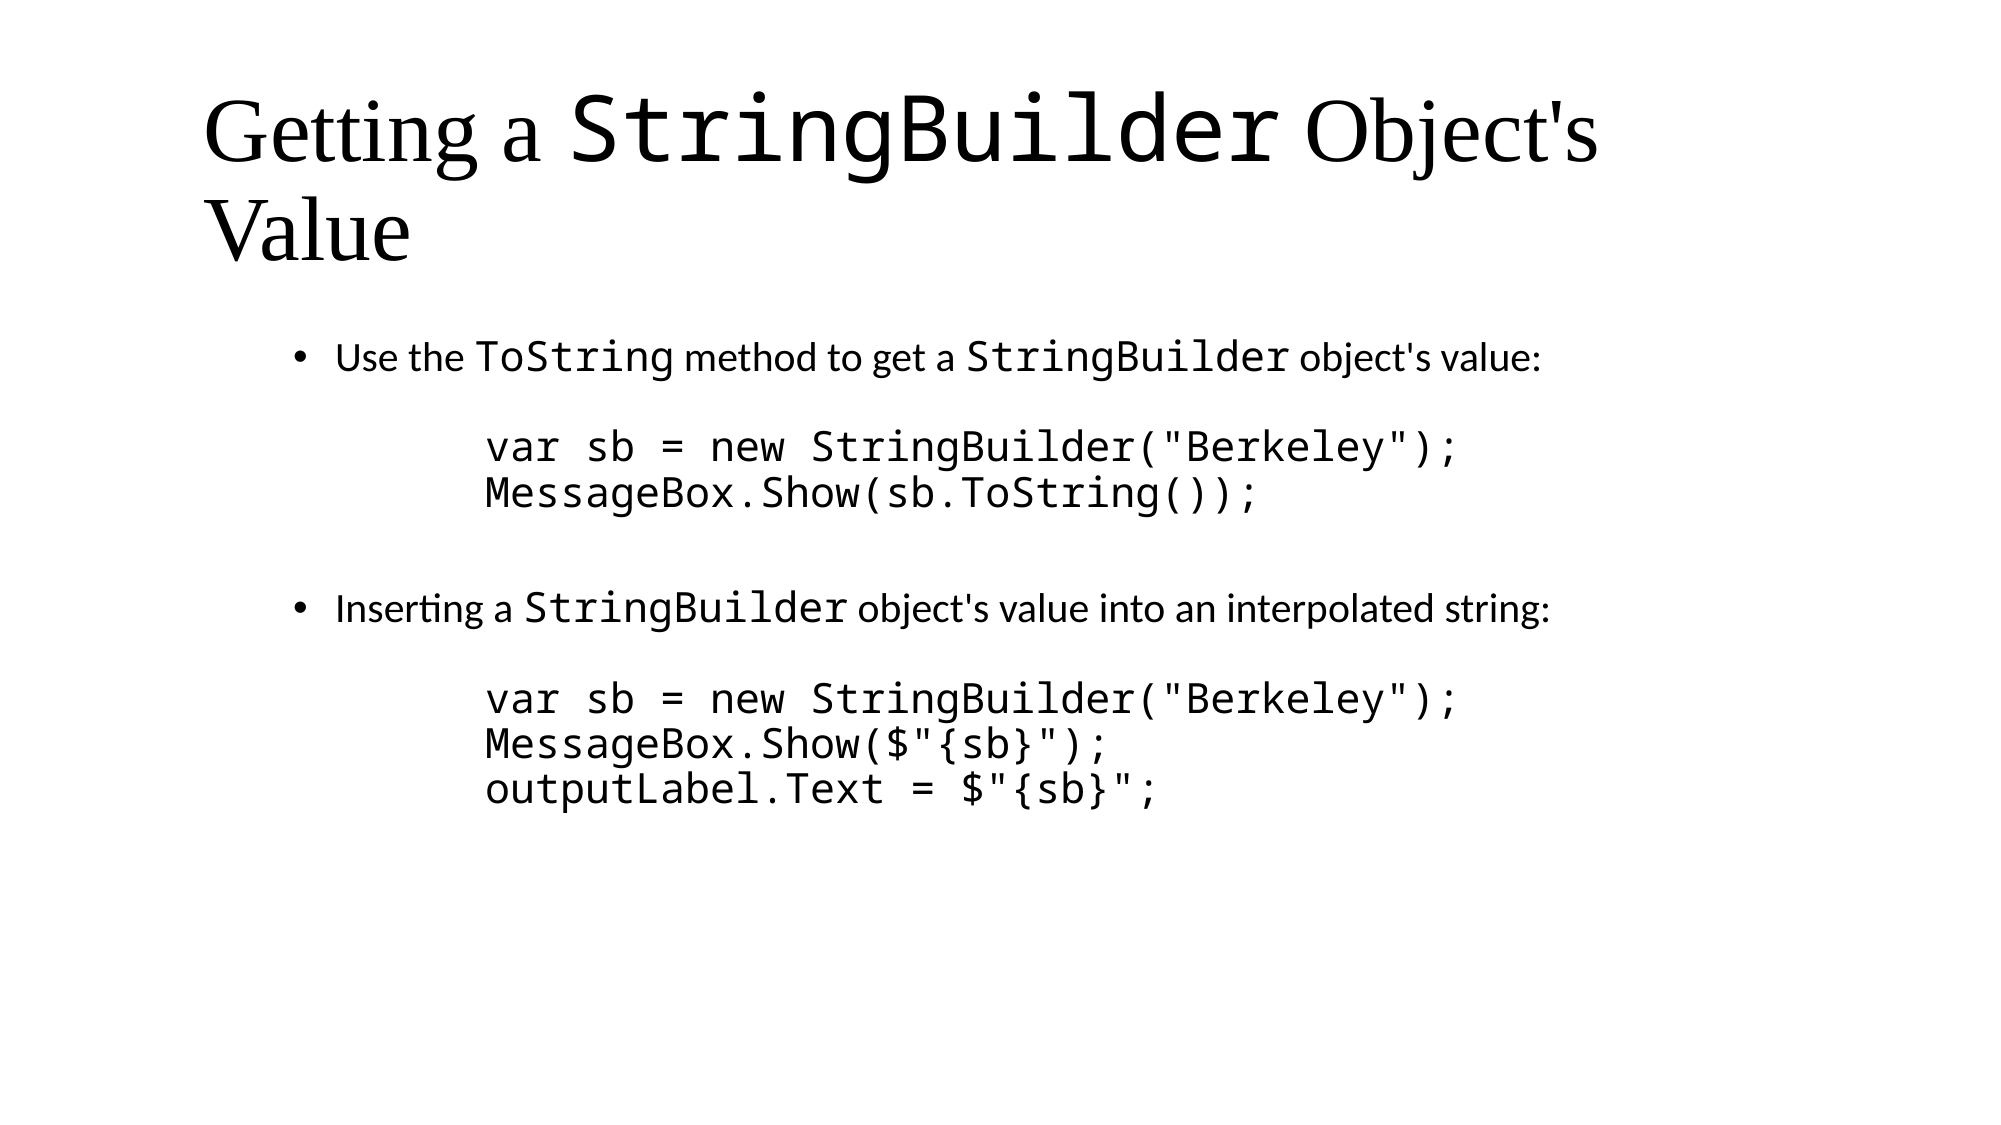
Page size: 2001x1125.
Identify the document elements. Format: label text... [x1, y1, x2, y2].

title Getting a StringBuilder Object's Value [189, 67, 1838, 288]
list Use the ToString method to get a StringBuilder object's value: var sb = new StringBuilder("Berkeley"); MessageBox.Show(sb.ToString()); Inserting a StringBuilder object's value into an interpolated string: var sb = new StringBuilder("Berkeley"); MessageBox.Show($"{sb}"); outputLabel.Text = $"{sb}"; [278, 328, 1629, 1059]
